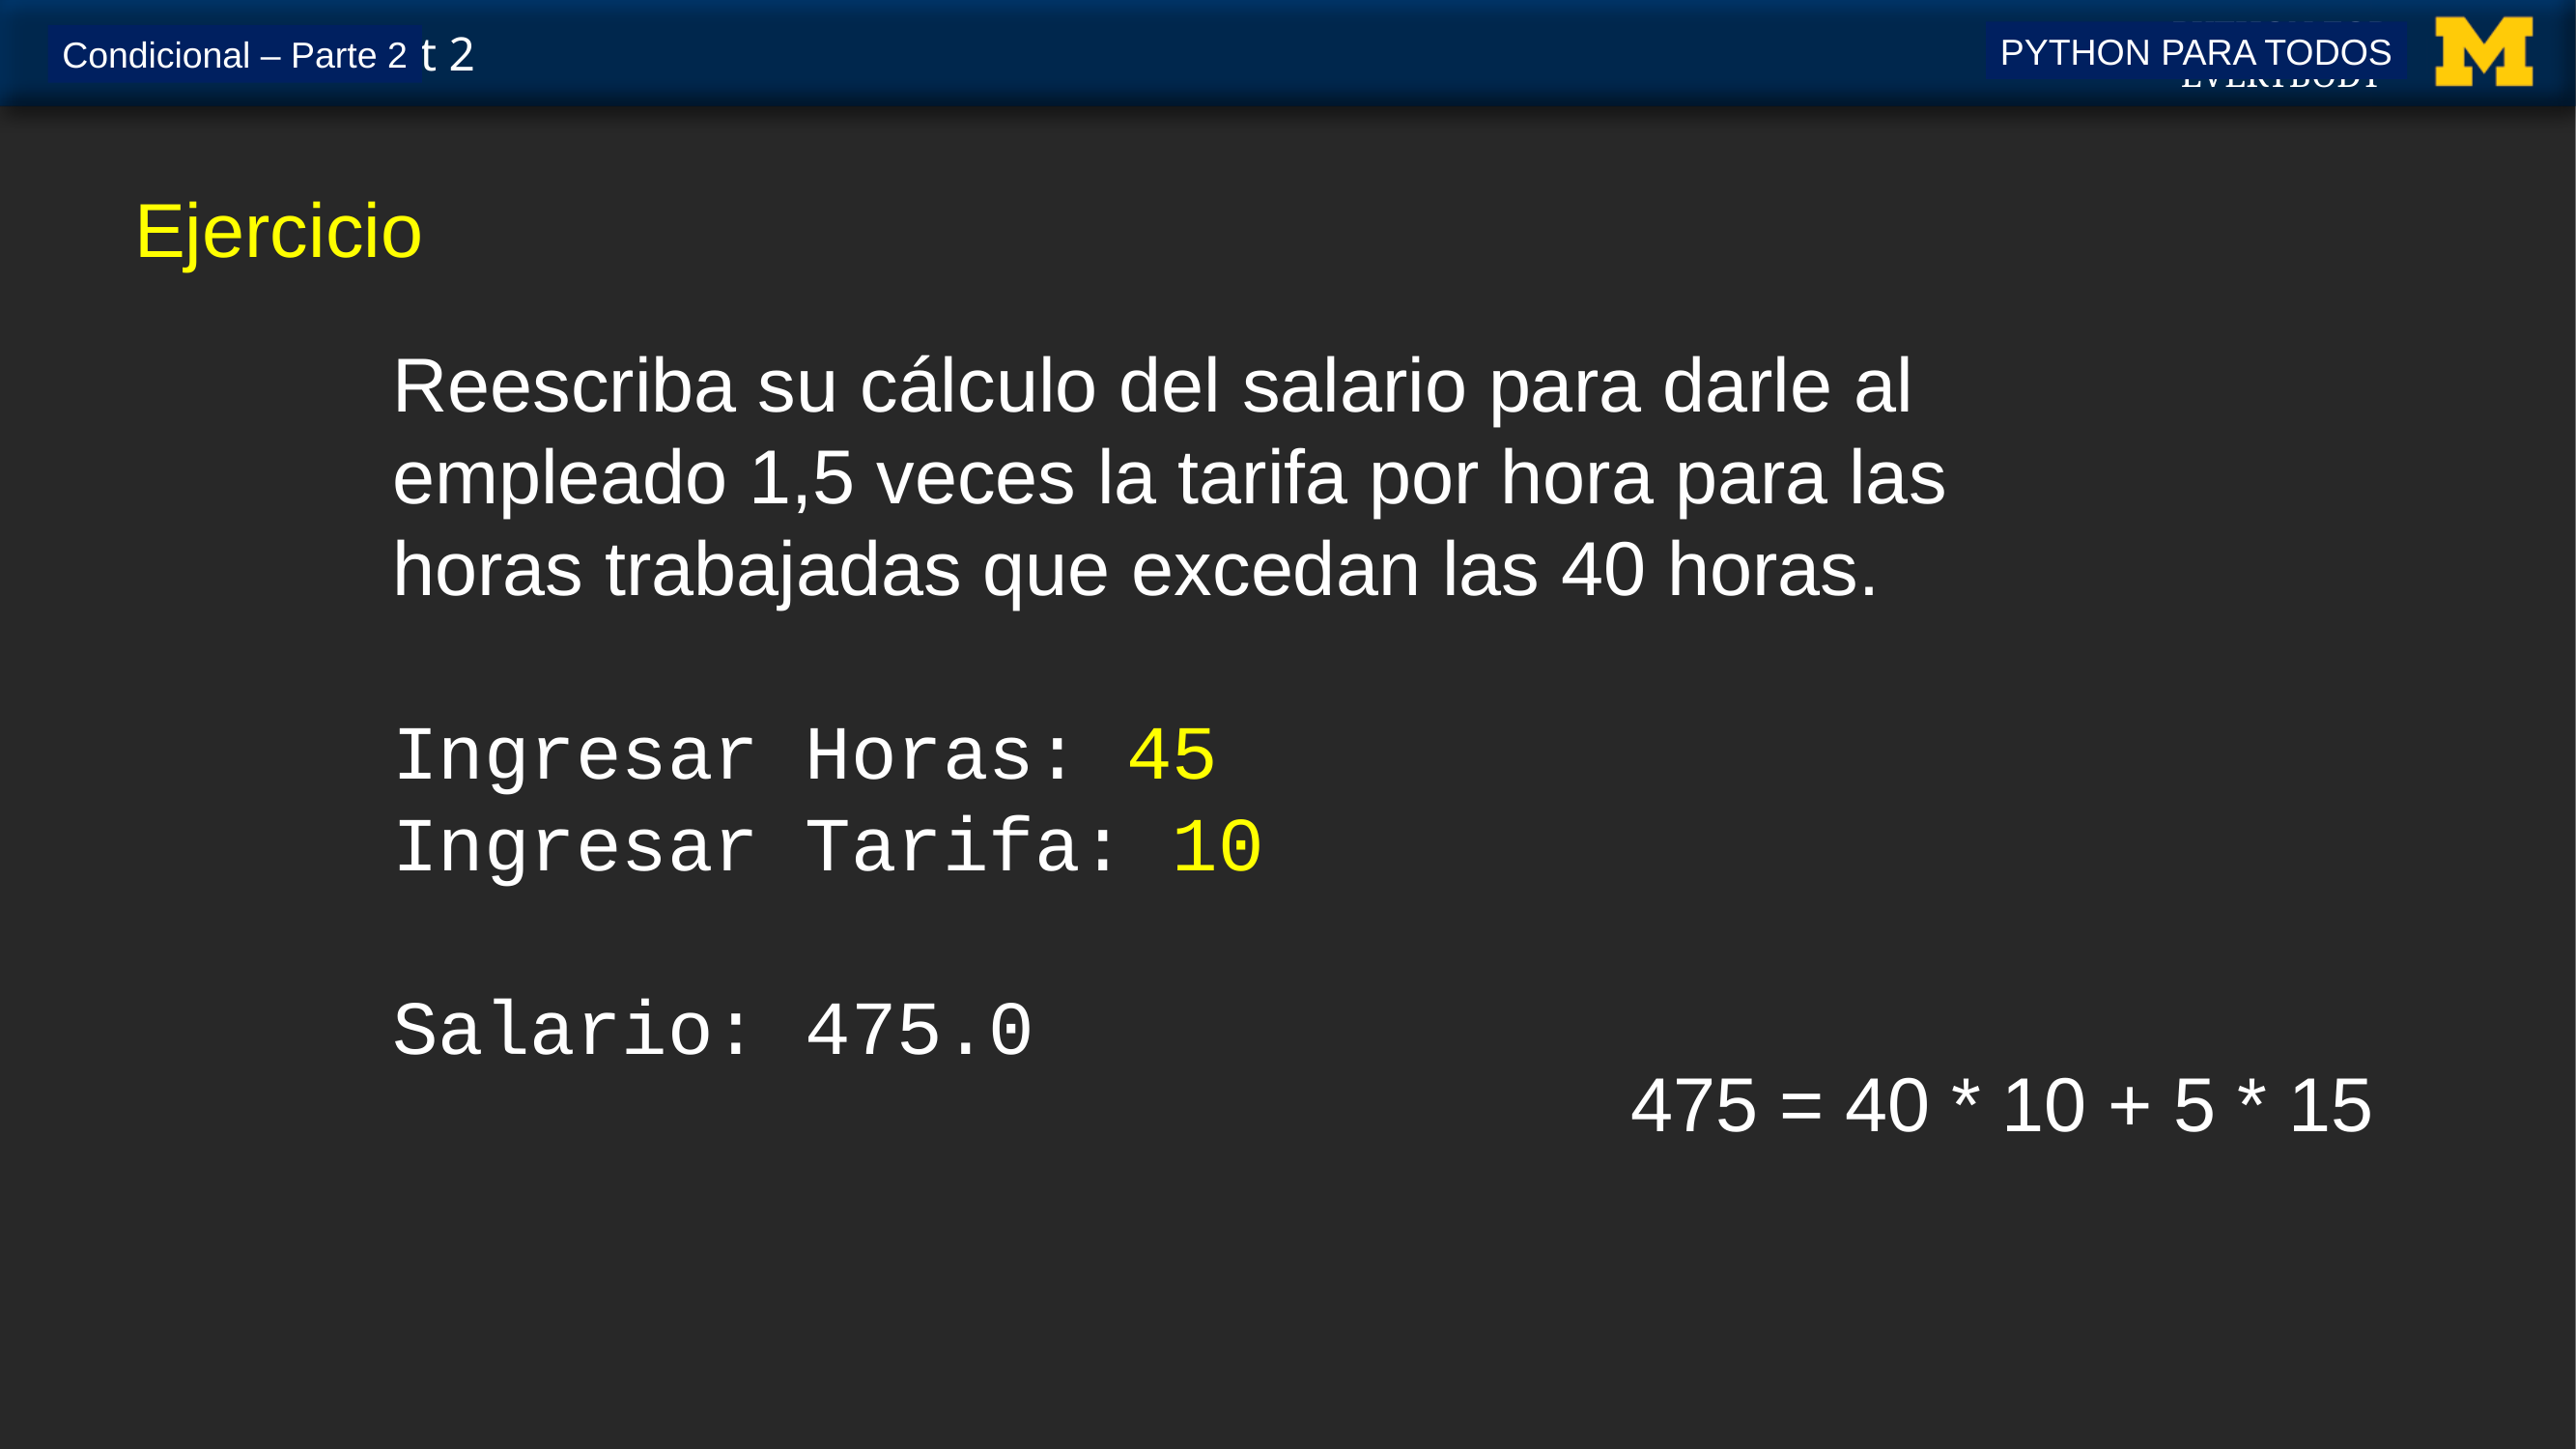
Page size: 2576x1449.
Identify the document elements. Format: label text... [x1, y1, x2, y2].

text_box Reescriba su cálculo del salario para darle al empleado 1,5 veces la tarifa por hora para las horas trabajadas que excedan las 40 horas. Ingresar Horas: 45 Ingresar Tarifa: 10 Salario: 475.0 [392, 329, 2089, 1075]
text_box Ejercicio [80, 174, 478, 279]
picture [0, 0, 2576, 1449]
text_box PYTHON PARA TODOS [1986, 21, 2408, 79]
text_box 475 = 40 * 10 + 5 * 15 [1568, 1048, 2437, 1154]
text_box Condicional – Parte 2 [47, 24, 422, 83]
